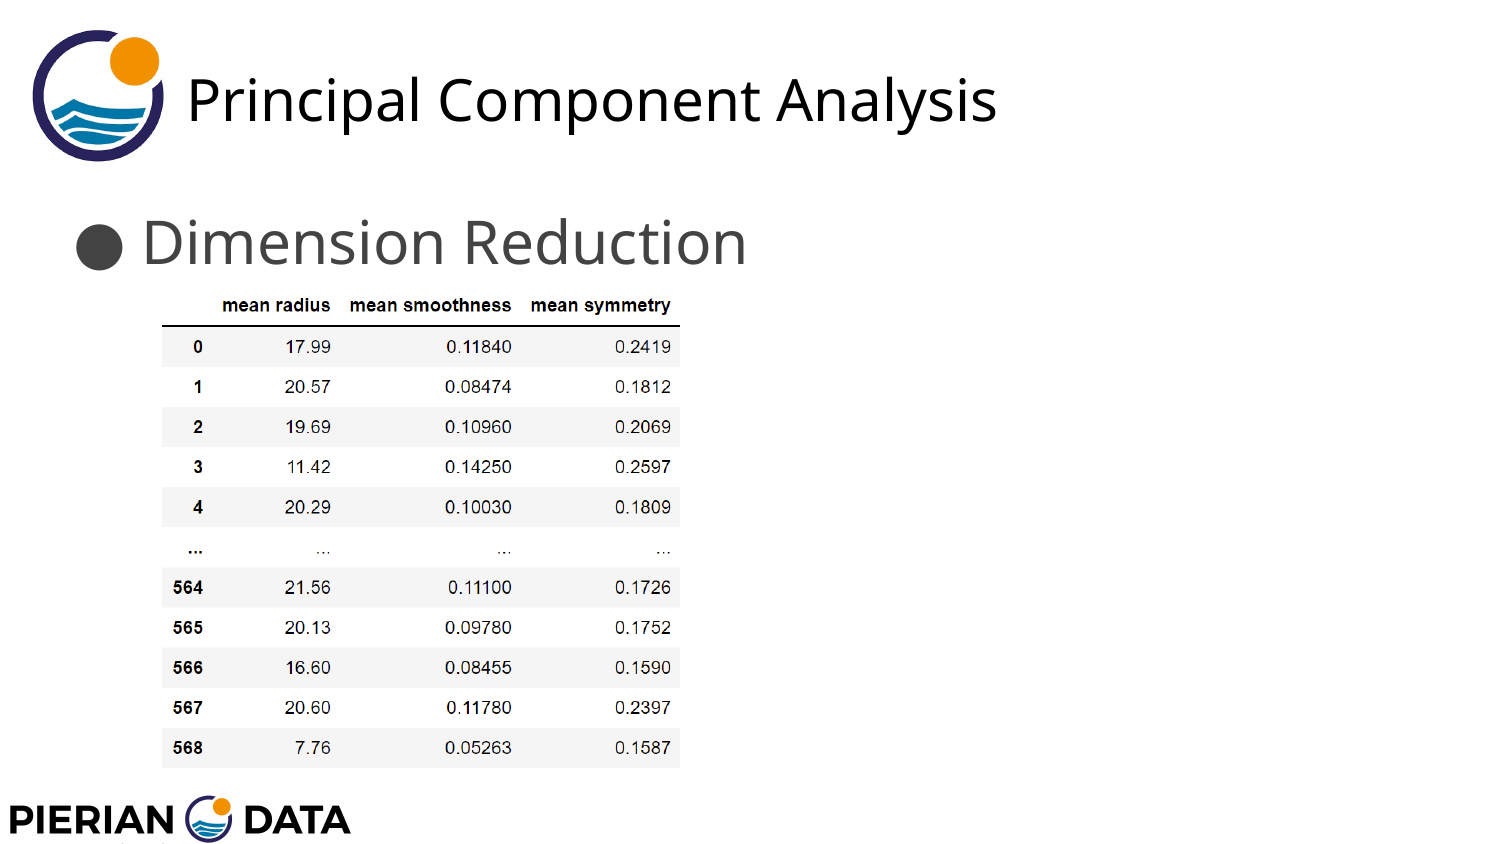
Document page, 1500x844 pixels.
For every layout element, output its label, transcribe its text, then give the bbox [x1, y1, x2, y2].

picture [24, 24, 172, 167]
picture [154, 274, 690, 776]
title Principal Component Analysis [176, 48, 1449, 143]
picture [0, 787, 368, 844]
list Dimension Reduction [51, 189, 1476, 750]
